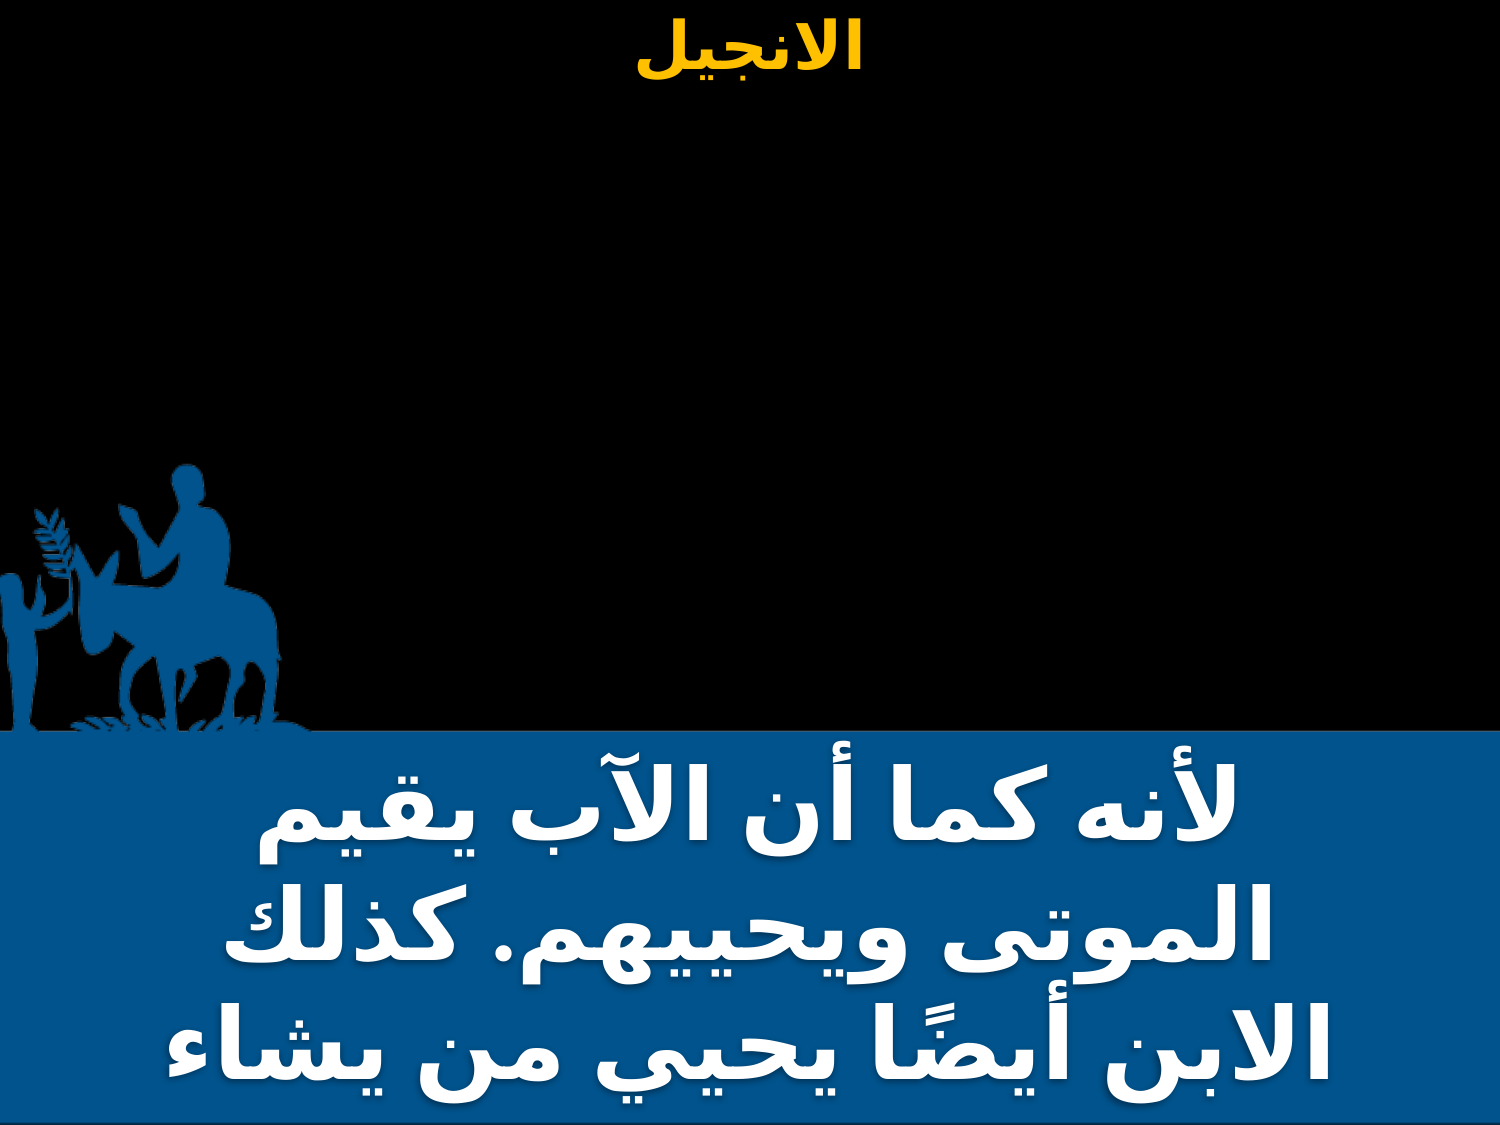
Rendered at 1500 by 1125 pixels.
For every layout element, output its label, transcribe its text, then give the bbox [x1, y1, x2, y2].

text_box لأنه كما أن الآب يقيم الموتى ويحييهم. كذلك الابن أيضًا يحيي من يشاء [55, 746, 1445, 1093]
picture [0, 338, 1500, 1125]
